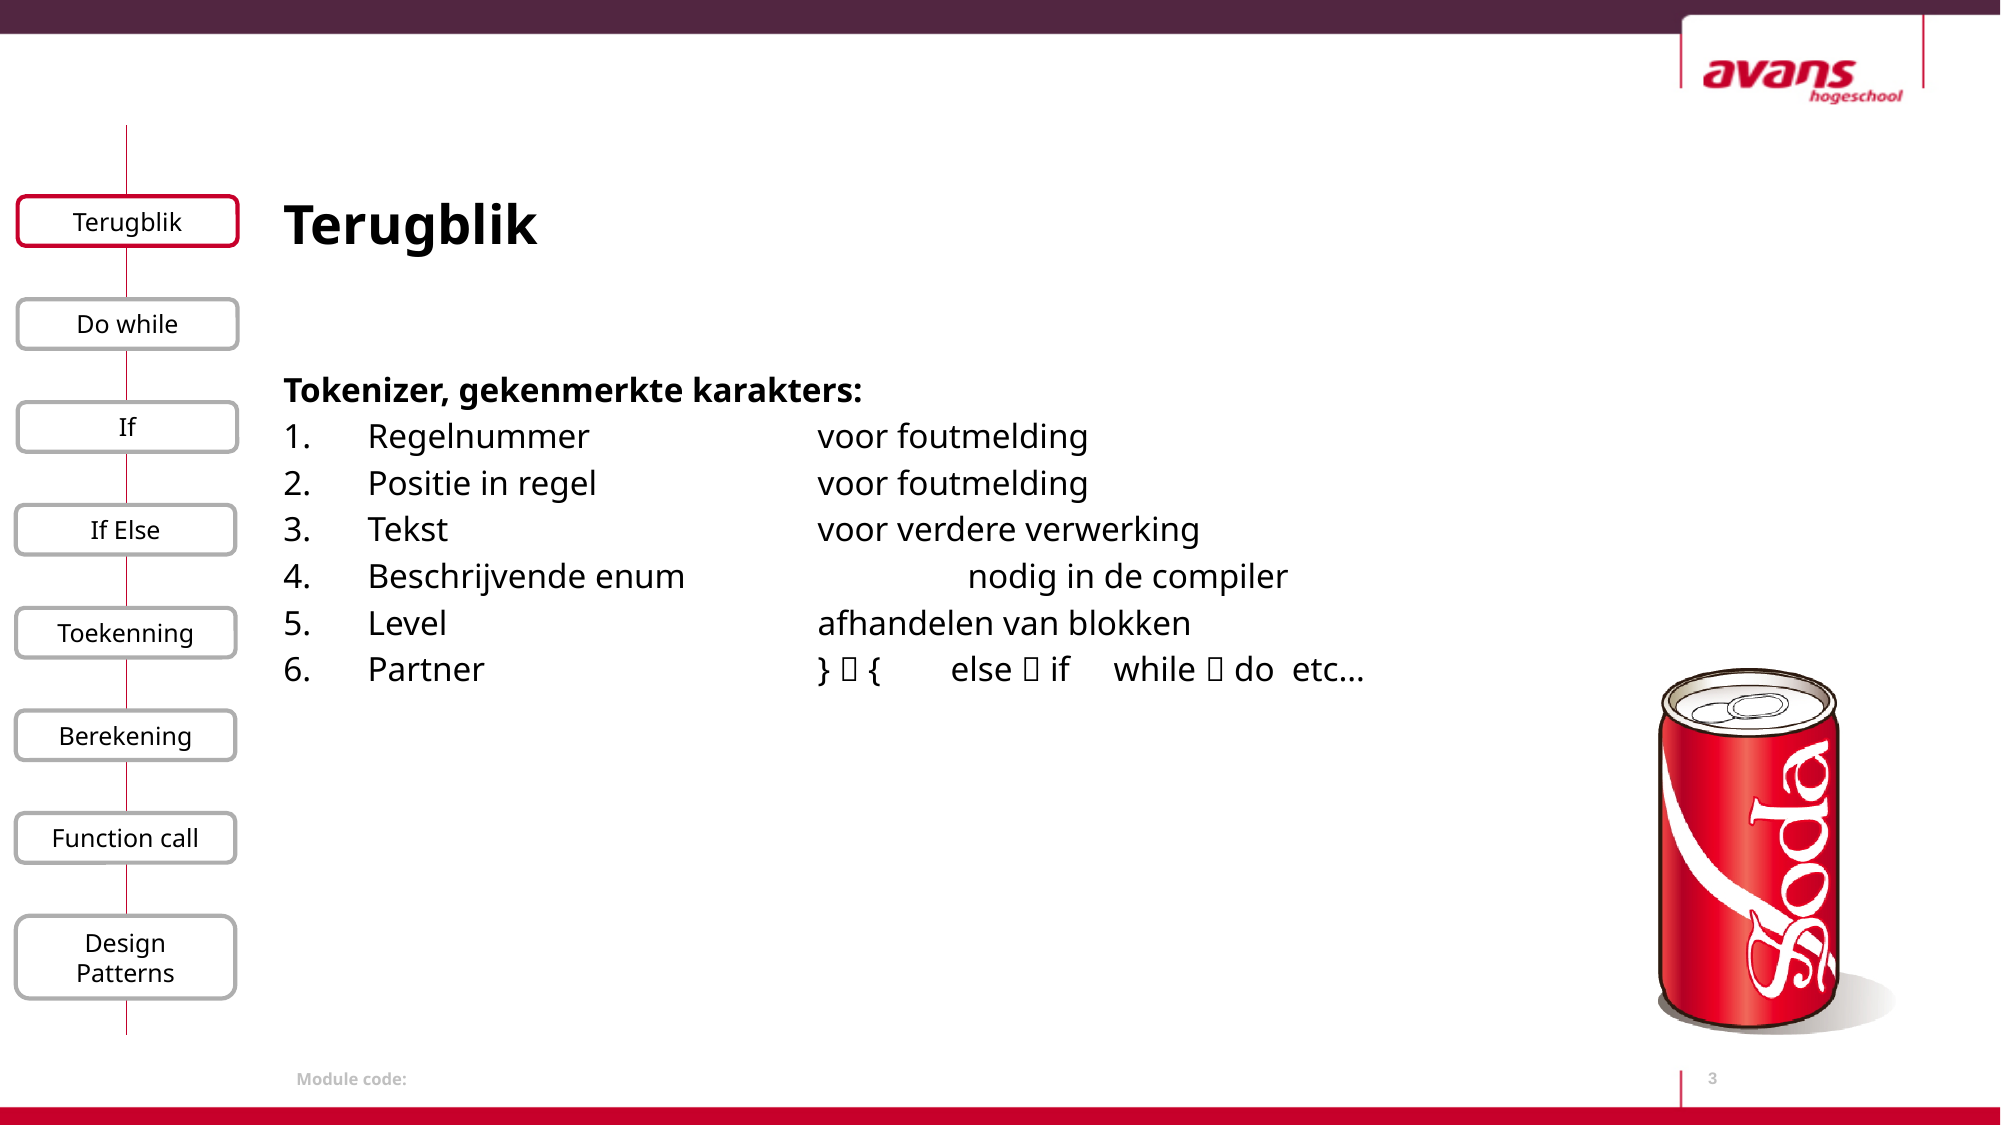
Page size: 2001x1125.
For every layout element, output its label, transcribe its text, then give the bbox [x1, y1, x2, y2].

text_box If [130, 400, 240, 454]
text_box Do while [130, 297, 240, 351]
slide_number 3 [1692, 1060, 1893, 1103]
text_box If Else [13, 502, 121, 557]
text_box Berekening [13, 708, 121, 763]
text_box Function call [13, 810, 121, 865]
text_box Function call [130, 810, 238, 865]
text_box Toekenning [130, 605, 238, 660]
text_box Berekening [130, 708, 238, 763]
title Terugblik [268, 182, 1752, 329]
text_box Do while [15, 297, 121, 351]
text_box Terugblik [130, 194, 240, 248]
text_box If [15, 400, 121, 454]
text_box Design Patterns [13, 913, 121, 1001]
text_box Toekenning [14, 605, 121, 660]
text_box Design Patterns [130, 913, 238, 1001]
text_box If Else [130, 502, 238, 557]
text_box Terugblik [15, 194, 121, 248]
list Tokenizer, gekenmerkte karakters: Regelnummer voor foutmelding Positie in regel voor foutmelding Tekst voor verdere verwerking Beschrijvende enum nodig in de compiler Level afhandelen van blokken Partner }  { else  if while  do etc… [268, 360, 1752, 964]
picture [0, 0, 2001, 1125]
